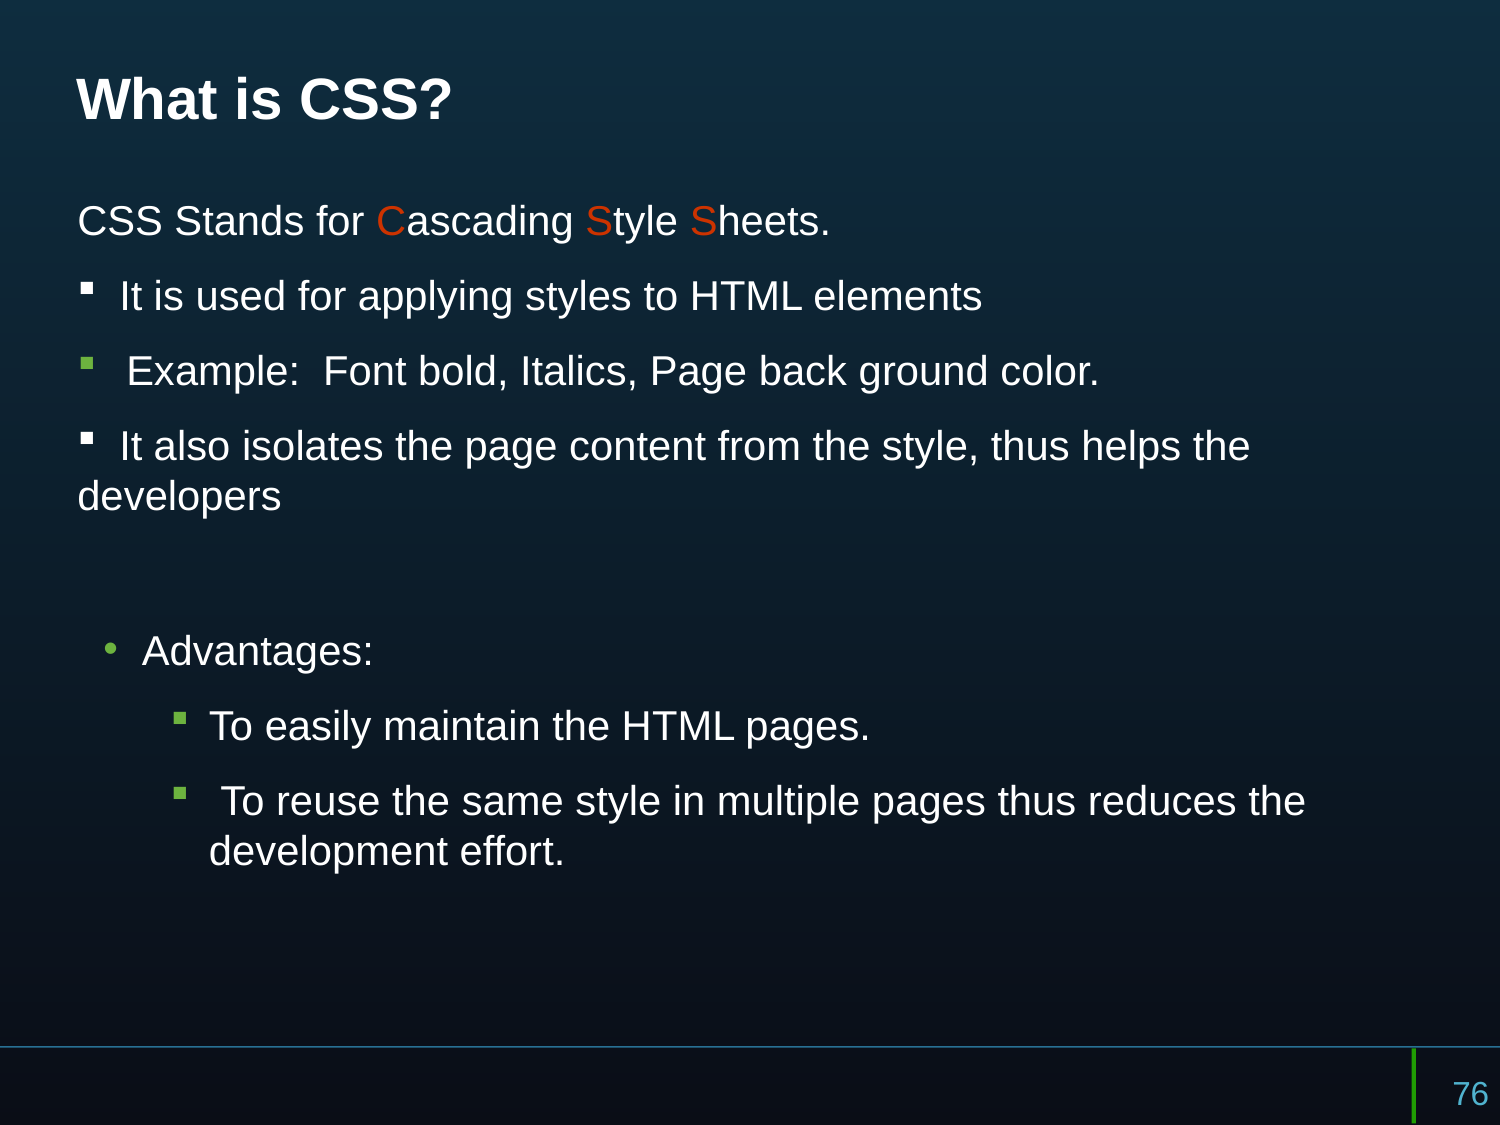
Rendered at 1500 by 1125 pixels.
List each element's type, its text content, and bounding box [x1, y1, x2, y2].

title What is CSS? [61, 54, 1438, 154]
list CSS Stands for Cascading Style Sheets. It is used for applying styles to HTML elements Example: Font bold, Italics, Page back ground color. It also isolates the page content from the style, thus helps the developers Advantages: To easily maintain the HTML pages. To reuse the same style in multiple pages thus reduces the development effort. [62, 186, 1438, 945]
slide_number 76 [1437, 1065, 1500, 1103]
